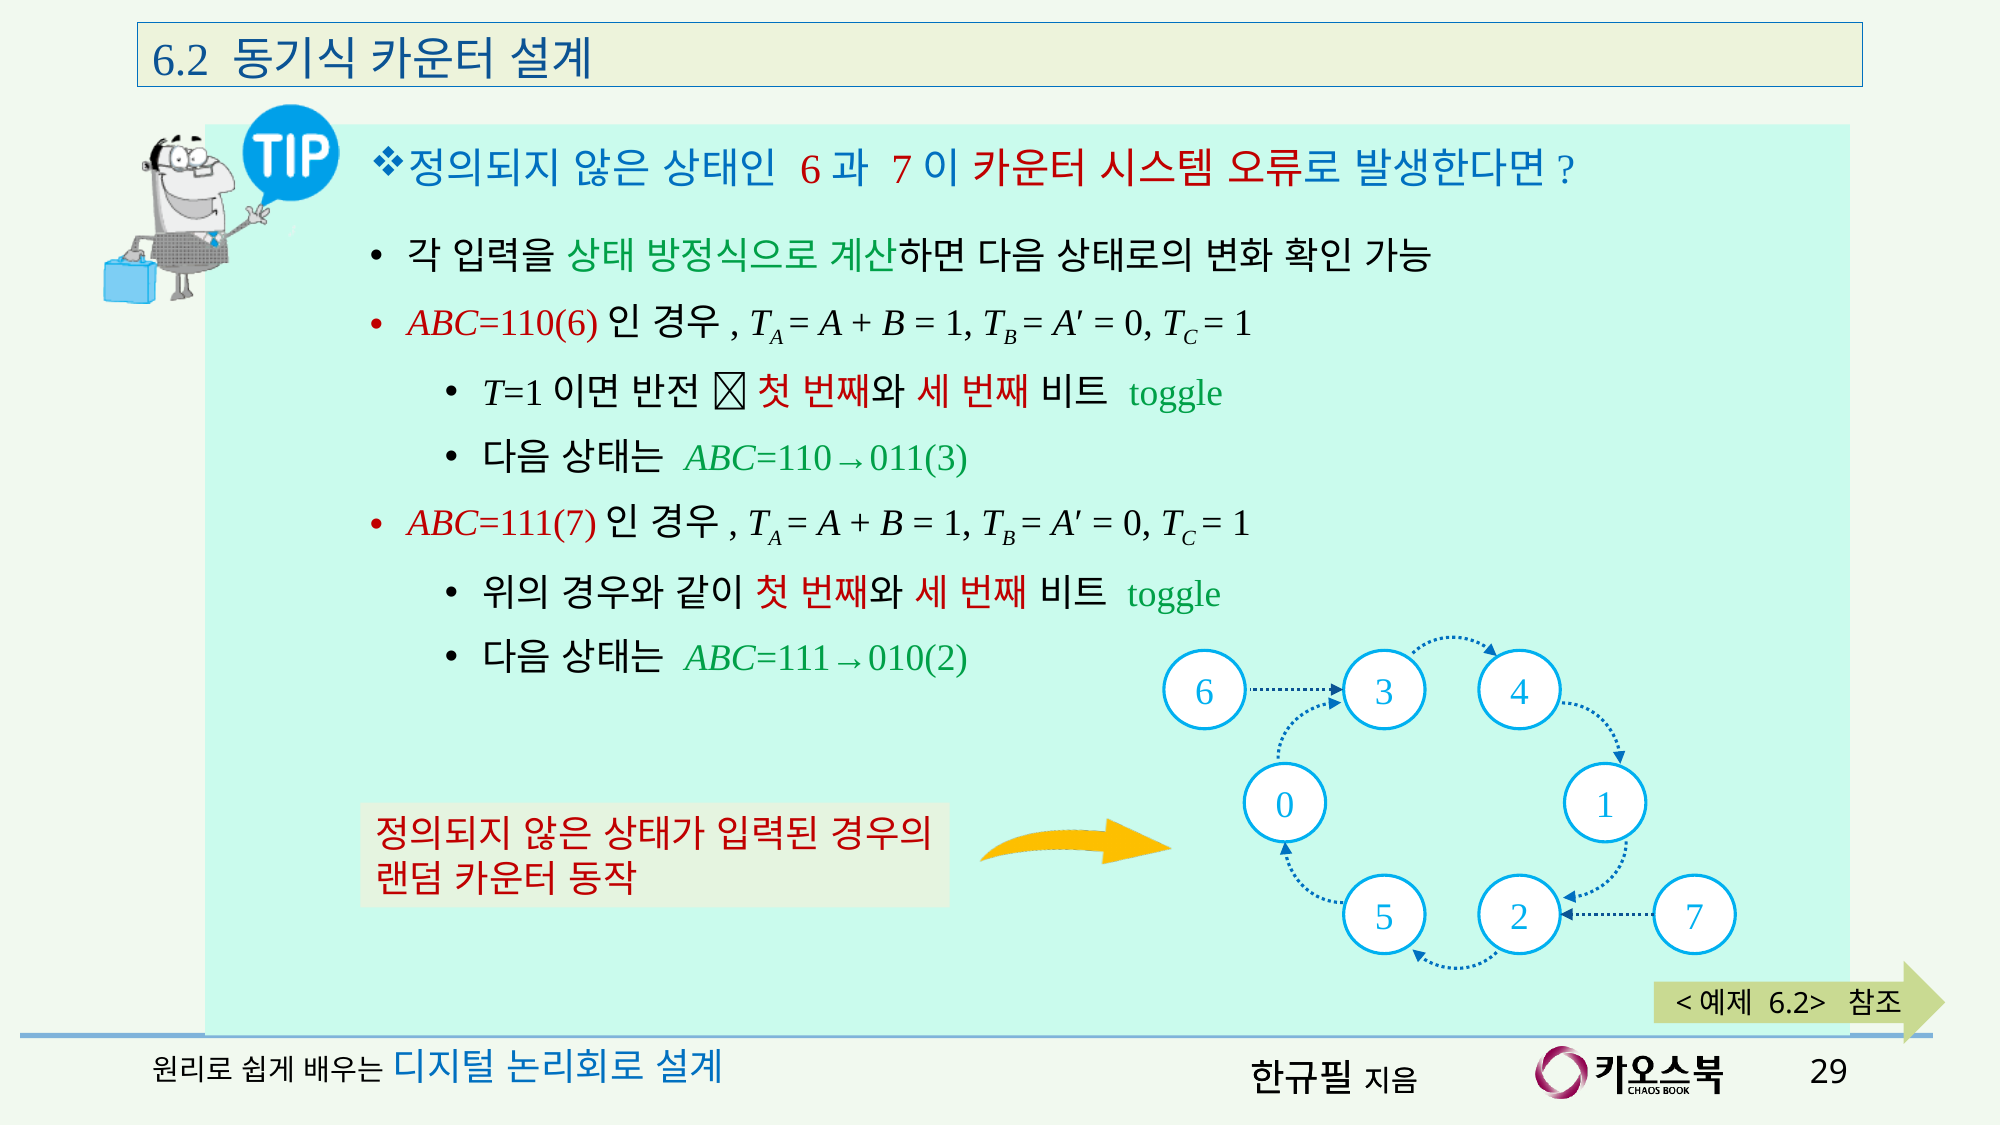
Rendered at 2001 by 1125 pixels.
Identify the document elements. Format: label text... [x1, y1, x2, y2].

picture [1535, 1046, 1723, 1099]
picture [103, 104, 340, 304]
text_box 6.2 동기식 카운터 설계 [137, 22, 1863, 87]
footer 원리로 쉽게 배우는 디지털 논리회로 설계 [137, 1035, 832, 1096]
text_box 정의되지 않은 상태가 입력된 경우의 랜덤 카운터 동작 [360, 802, 950, 908]
slide_number 29 [1769, 1042, 1863, 1103]
text_box 정의되지 않은 상태인 6과 7이 카운터 시스템 오류로 발생한다면? 각 입력을 상태 방정식으로 계산하면 다음 상태로의 변화 확인 가능 ABC=110(6)인 경우, TA = A + B = 1, TB = A′ = 0, TC = 1 T=1이면 반전  첫 번째와 세 번째 비트 toggle 다음 상태는 ABC=110→011(3) ABC=111(7)인 경우, TA = A + B = 1, TB = A′ = 0, TC = 1 위의 경우와 같이 첫 번째와 세 번째 비트 toggle 다음 상태는 ABC=111→010(2) [205, 124, 1850, 1036]
text_box <예제 6.2> 참조 [1652, 958, 1947, 1047]
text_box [1163, 635, 1736, 970]
picture [960, 786, 1191, 898]
